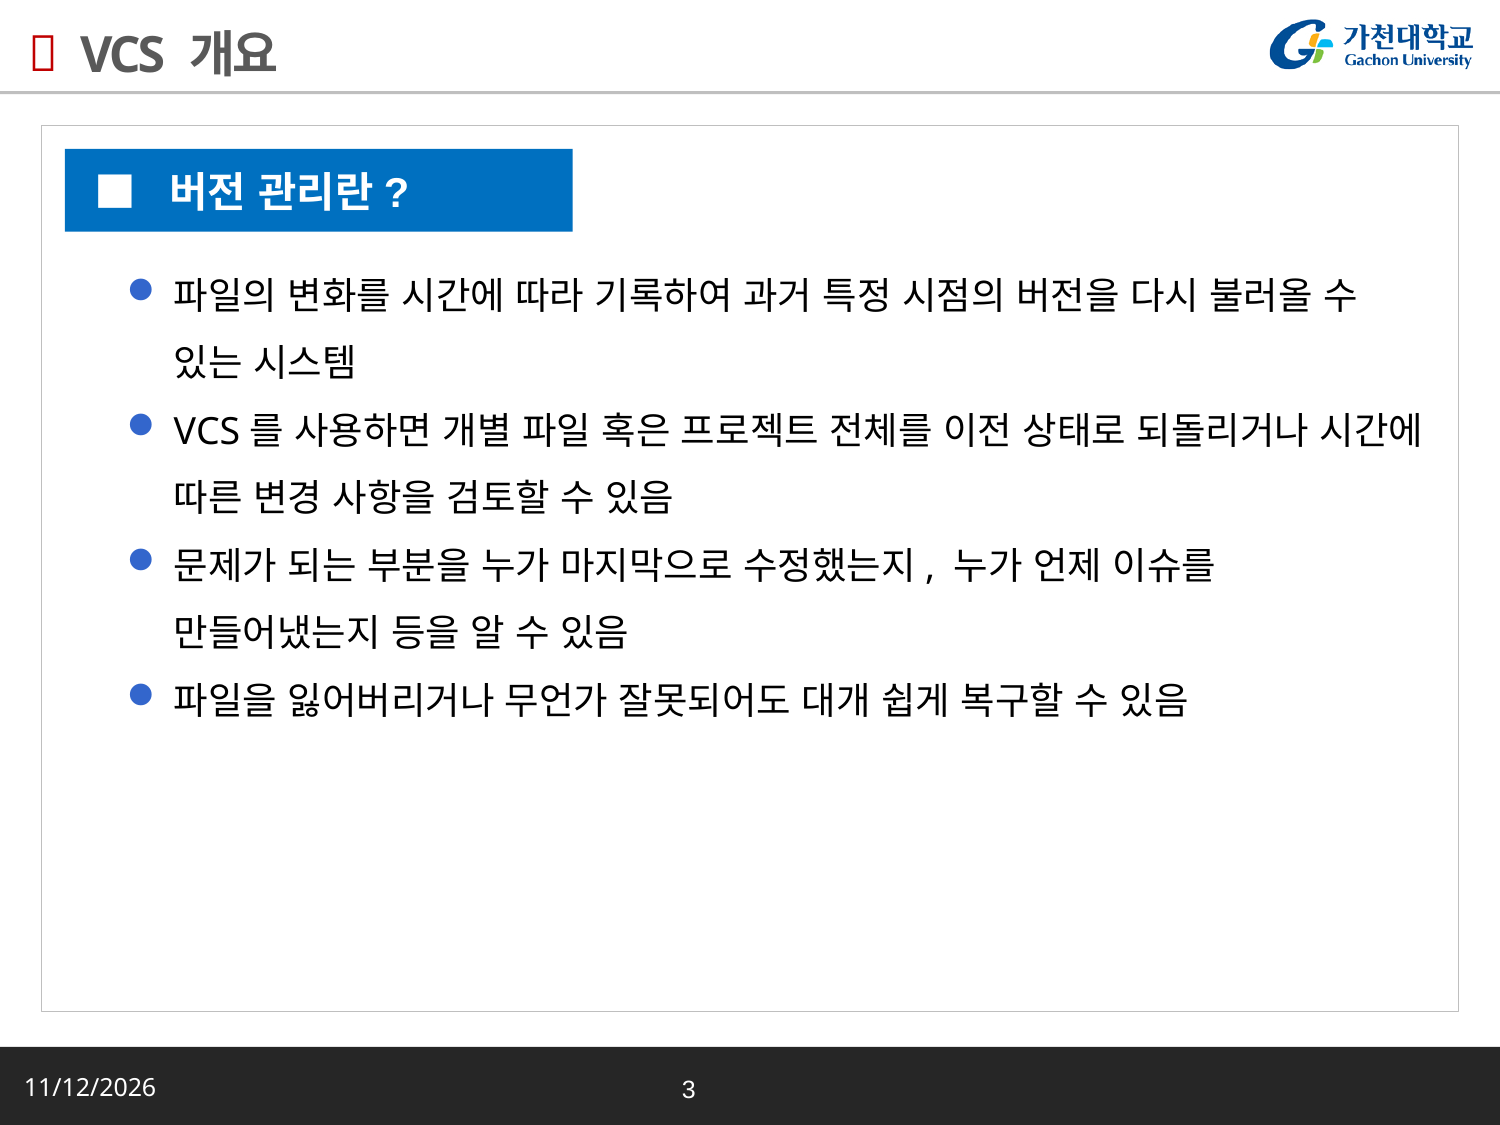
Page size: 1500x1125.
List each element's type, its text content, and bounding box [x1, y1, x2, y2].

picture [1244, 0, 1495, 90]
text_box [39, 123, 1461, 1013]
text_box 파일의 변화를 시간에 따라 기록하여 과거 특정 시점의 버전을 다시 불러올 수 있는 시스템 VCS를 사용하면 개별 파일 혹은 프로젝트 전체를 이전 상태로 되돌리거나 시간에 따른 변경 사항을 검토할 수 있음 문제가 되는 부분을 누가 마지막으로 수정했는지, 누가 언제 이슈를 만들어냈는지 등을 알 수 있음 파일을 잃어버리거나 무언가 잘못되어도 대개 쉽게 복구할 수 있음 [112, 242, 1447, 865]
text_box ■ 버전 관리란? [63, 147, 575, 234]
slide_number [8, 1058, 359, 1119]
slide_number 3 [513, 1058, 864, 1118]
title VCS 개요 [64, 16, 1380, 88]
